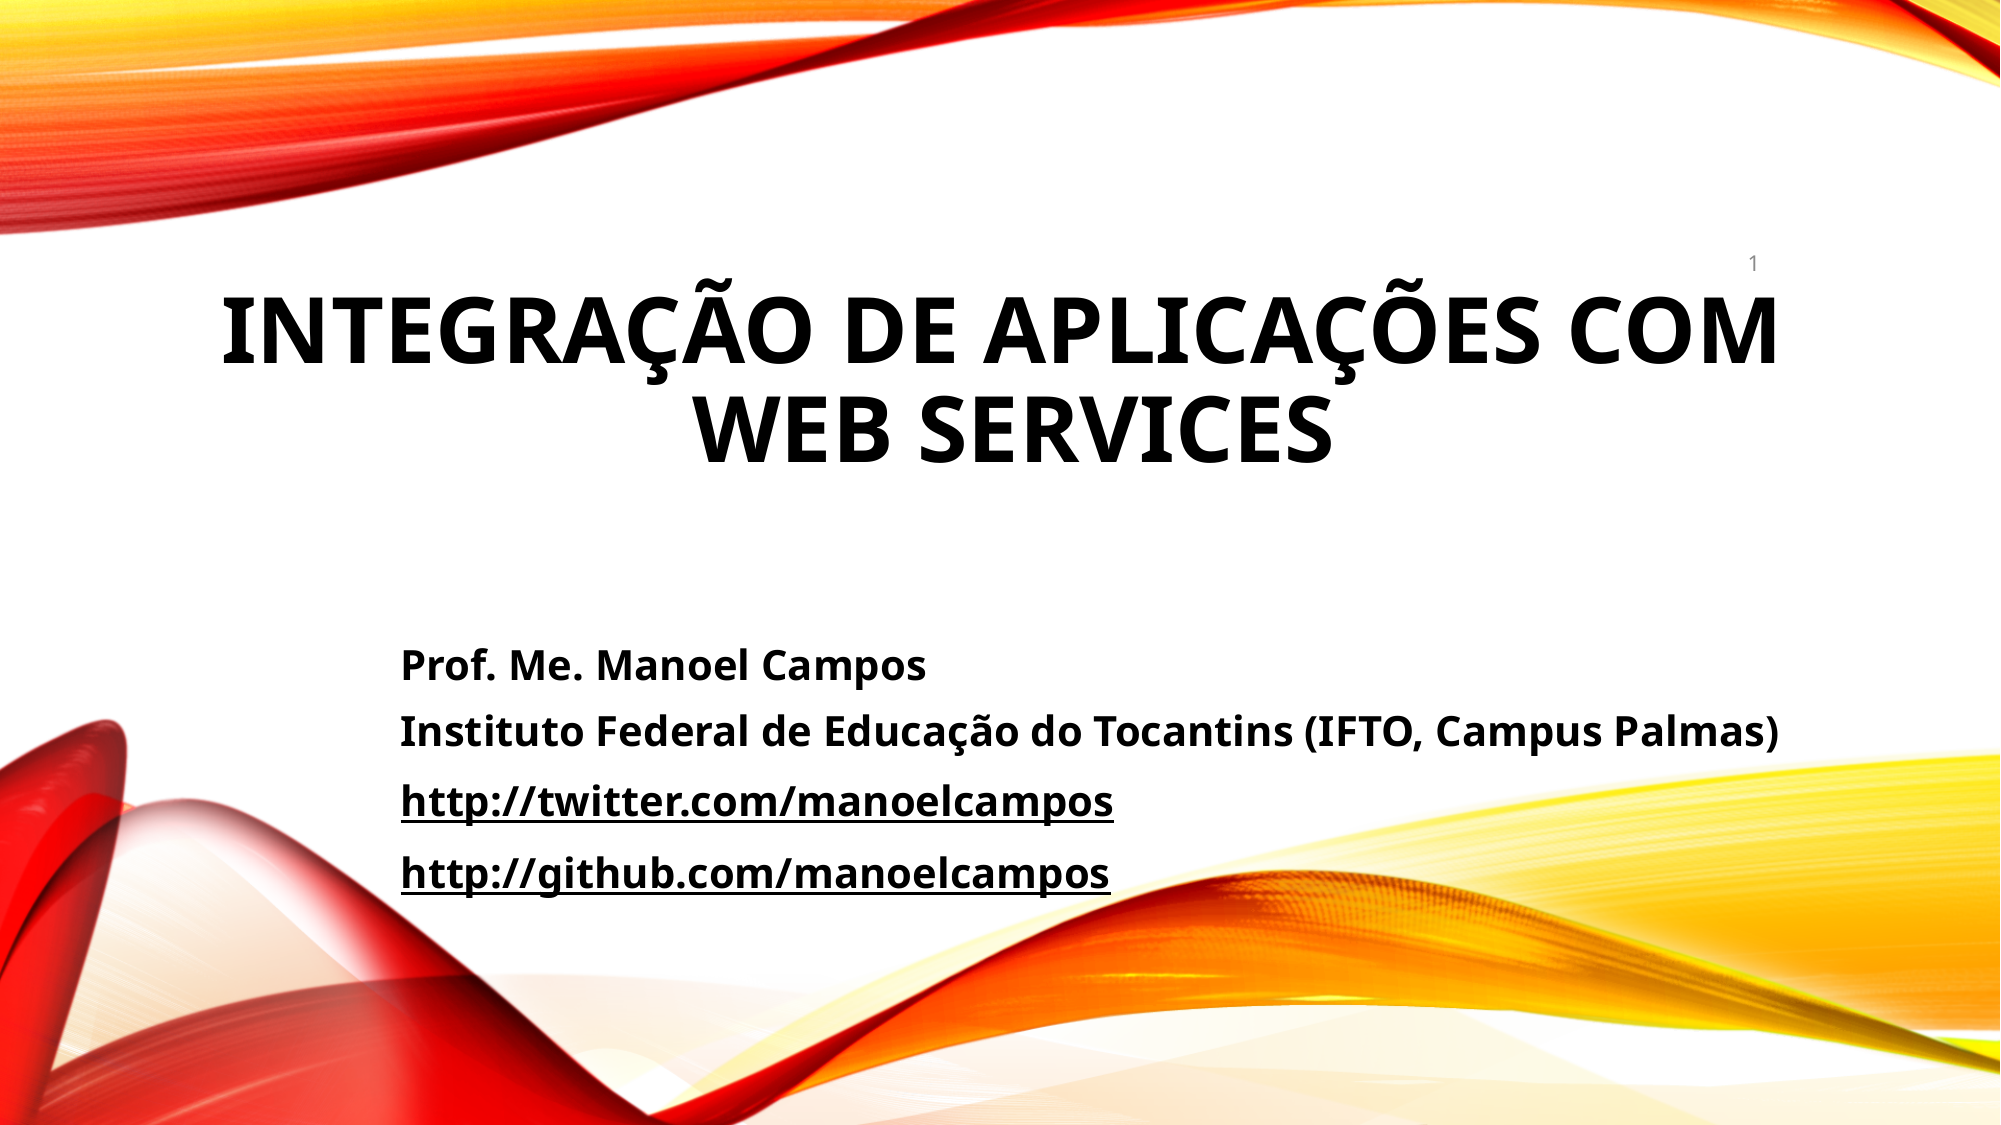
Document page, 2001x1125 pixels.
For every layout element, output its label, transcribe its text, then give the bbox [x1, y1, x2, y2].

slide_number 1 [1325, 234, 1775, 295]
picture [0, 0, 2000, 237]
picture [0, 717, 2000, 1125]
title INTEGRAÇÃO DE aplicações com Web Services [94, 238, 1934, 491]
subtitle Prof. Me. Manoel Campos Instituto Federal de Educação do Tocantins (IFTO, Campus Palmas) http://twitter.com/manoelcampos http://github.com/manoelcampos [385, 636, 1849, 920]
